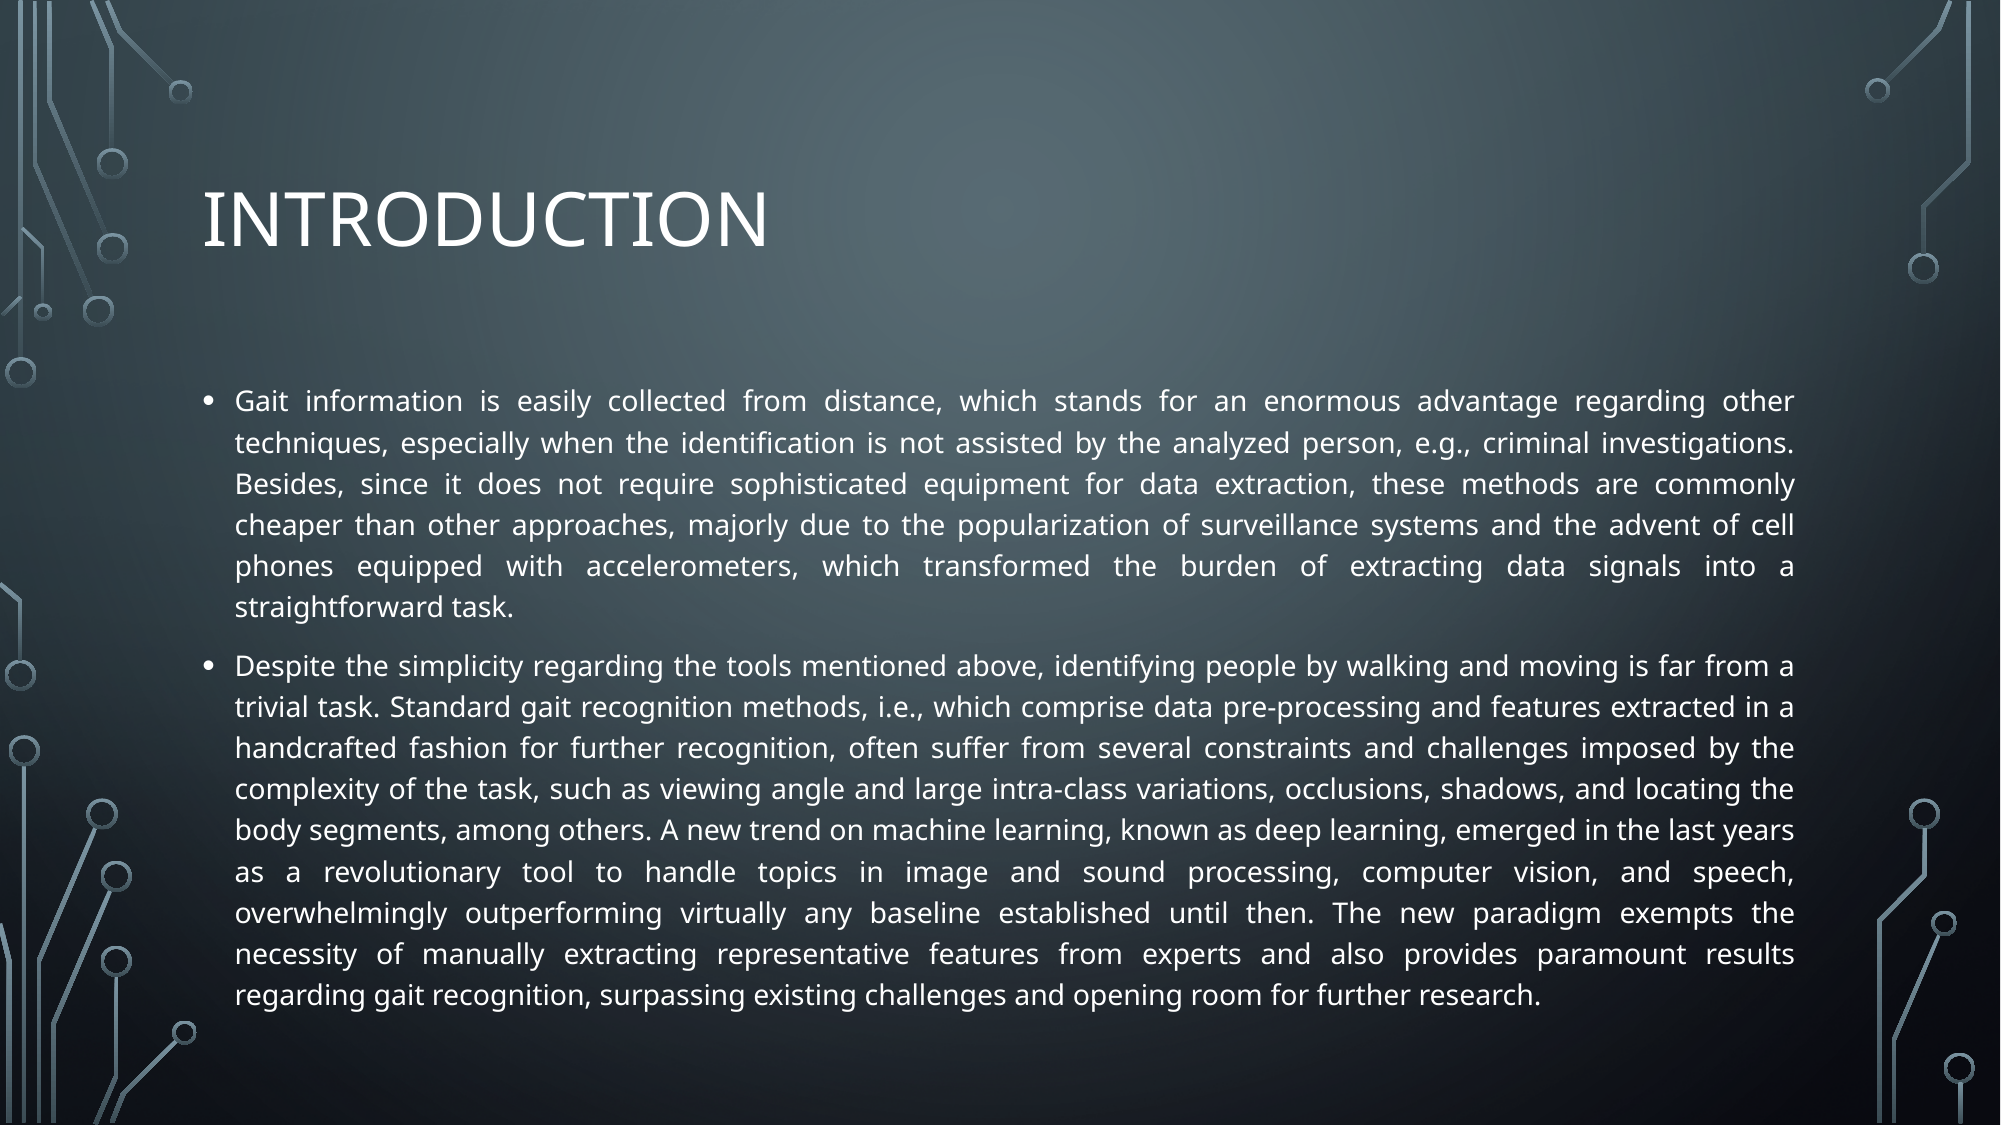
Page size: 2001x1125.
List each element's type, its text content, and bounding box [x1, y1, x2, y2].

list Gait information is easily collected from distance, which stands for an enormous advantage regarding other techniques, especially when the identification is not assisted by the analyzed person, e.g., criminal investigations. Besides, since it does not require sophisticated equipment for data extraction, these methods are commonly cheaper than other approaches, majorly due to the popularization of surveillance systems and the advent of cell phones equipped with accelerometers, which transformed the burden of extracting data signals into a straightforward task. Despite the simplicity regarding the tools mentioned above, identifying people by walking and moving is far from a trivial task. Standard gait recognition methods, i.e., which comprise data pre-processing and features extracted in a handcrafted fashion for further recognition, often suffer from several constraints and challenges imposed by the complexity of the task, such as viewing angle and large intra-class variations, occlusions, shadows, and locating the body segments, among others. A new trend on machine learning, known as deep learning, emerged in the last years as a revolutionary tool to handle topics in image and sound processing, computer vision, and speech, overwhelmingly outperforming virtually any baseline established until then. The new paradigm exempts the necessity of manually extracting representative features from experts and also provides paramount results regarding gait recognition, surpassing existing challenges and opening room for further research. [187, 369, 1813, 1024]
title Introduction [187, 101, 1813, 344]
